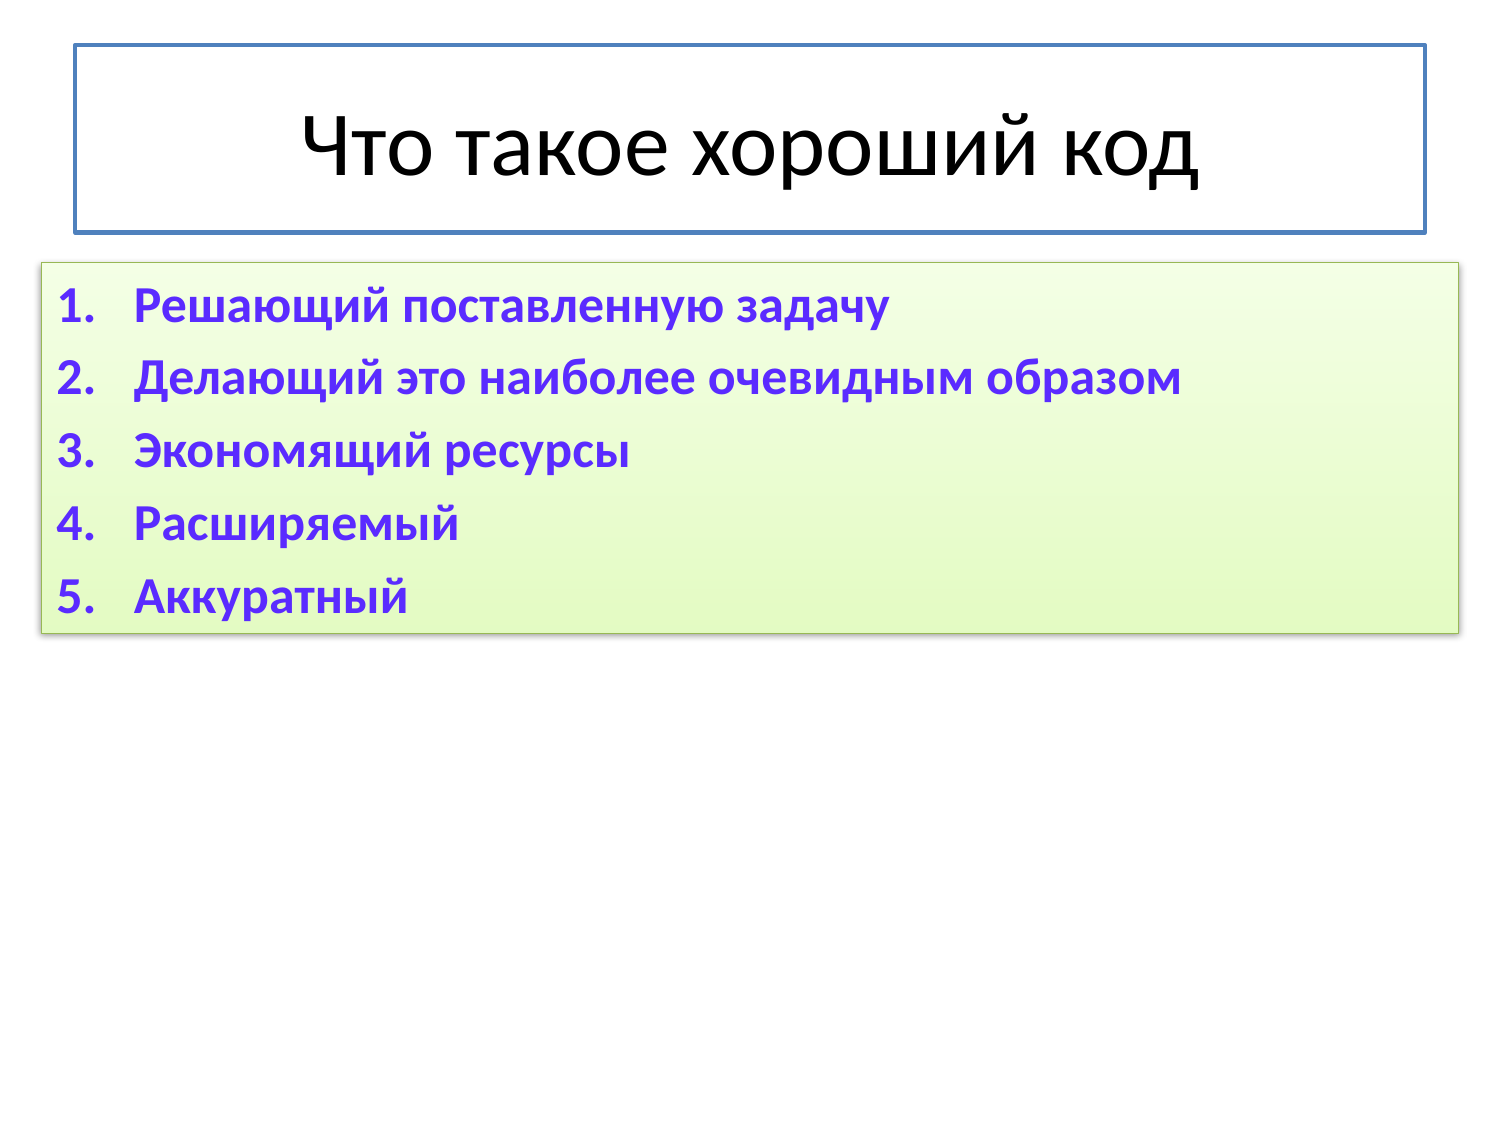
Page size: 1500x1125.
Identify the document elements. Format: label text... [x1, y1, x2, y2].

list Решающий поставленную задачу Делающий это наиболее очевидным образом Экономящий ресурсы Расширяемый Аккуратный [41, 262, 1459, 634]
title Что такое хороший код [73, 43, 1427, 235]
